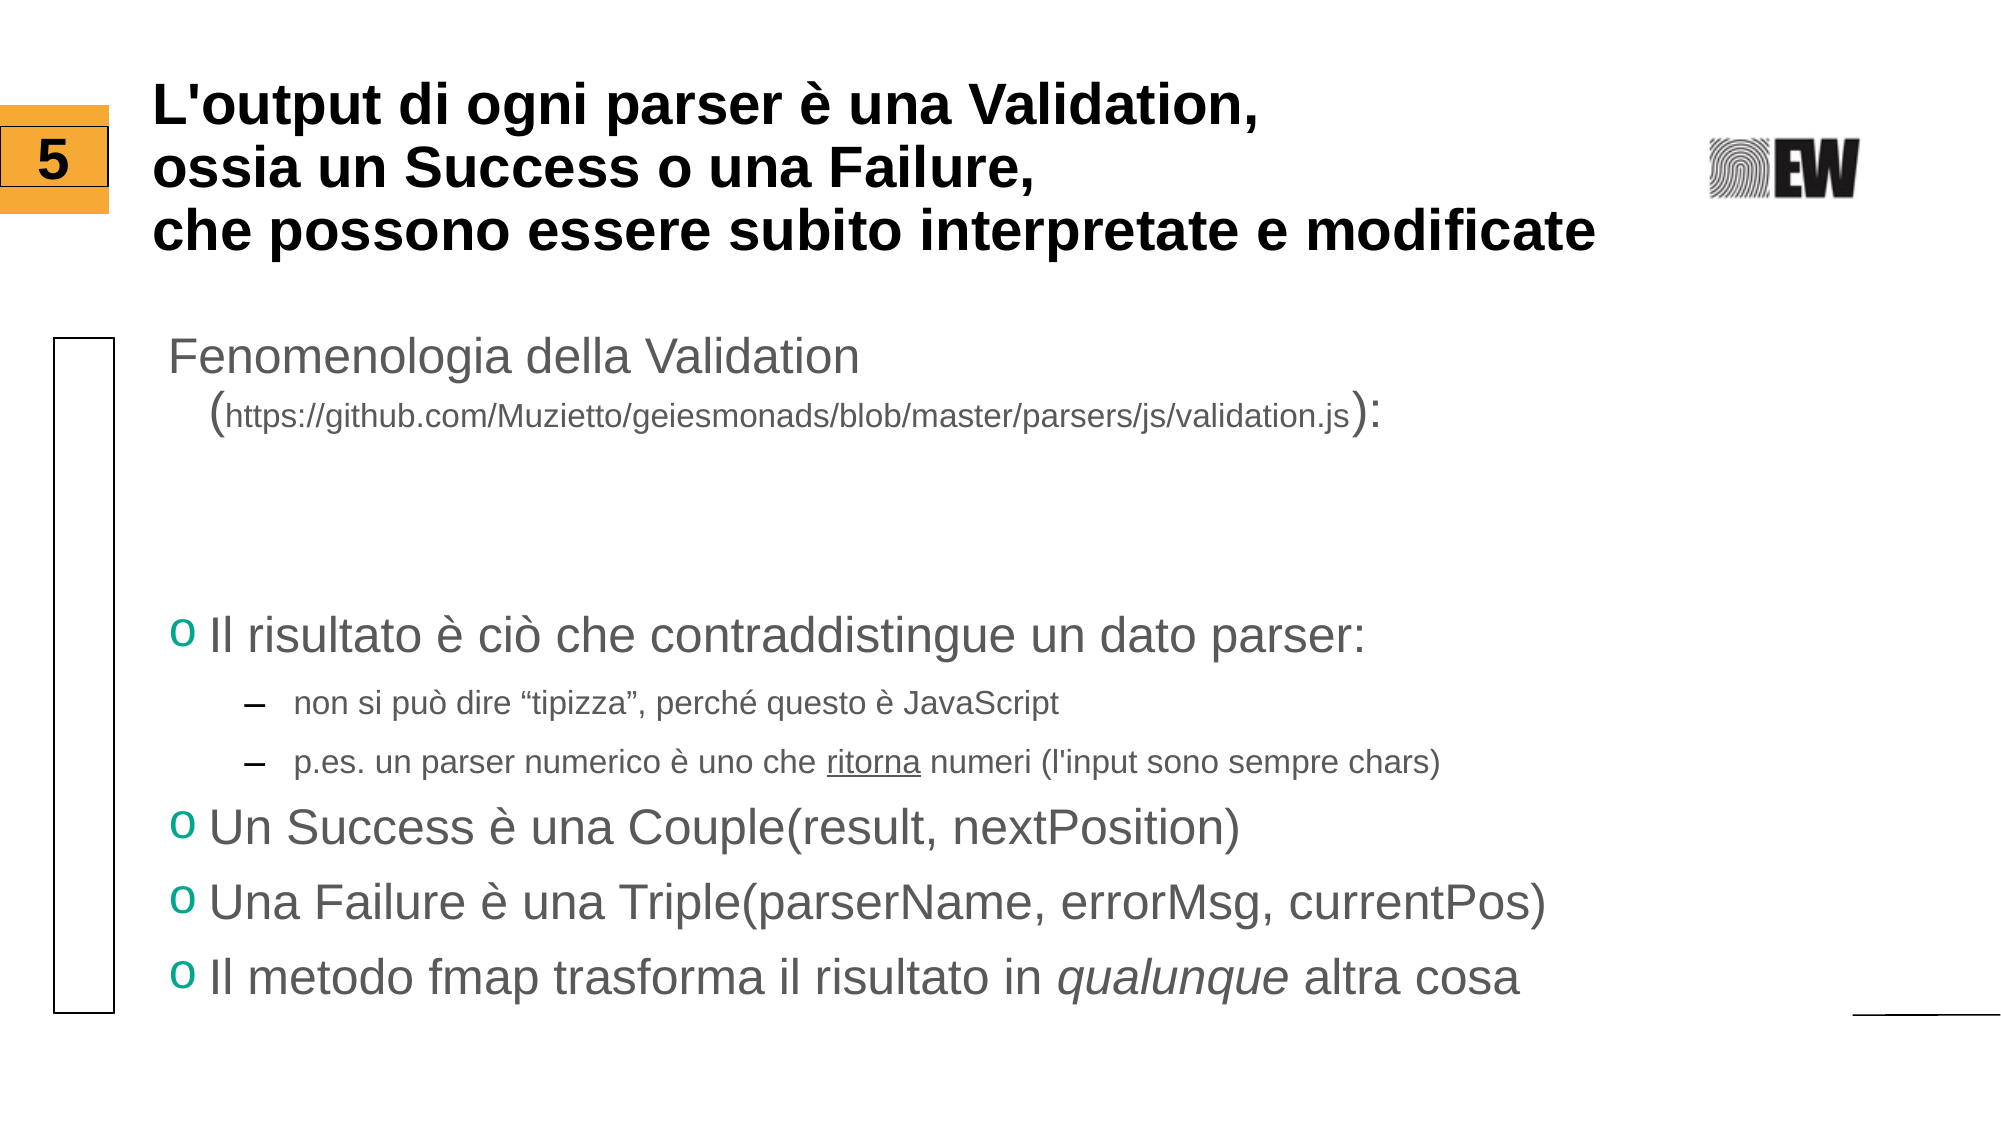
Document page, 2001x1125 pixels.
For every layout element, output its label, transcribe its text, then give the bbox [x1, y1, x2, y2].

text_box <number> [0, 126, 109, 187]
picture [0, 187, 109, 214]
picture [0, 105, 109, 126]
text_box [54, 338, 114, 1014]
text_box Fenomenologia della Validation (https://github.com/Muzietto/geiesmonads/blob/master/parsers/js/validation.js): Il risultato è ciò che contraddistingue un dato parser: non si può dire “tipizza”, perché questo è JavaScript p.es. un parser numerico è uno che ritorna numeri (l'input sono sempre chars) Un Success è una Couple(result, nextPosition) Una Failure è una Triple(parserName, errorMsg, currentPos) Il metodo fmap trasforma il risultato in qualunque altra cosa [137, 323, 1863, 1037]
text_box L'output di ogni parser è una Validation, ossia un Success o una Failure, che possono essere subito interpretate e modificate [137, 59, 1863, 278]
